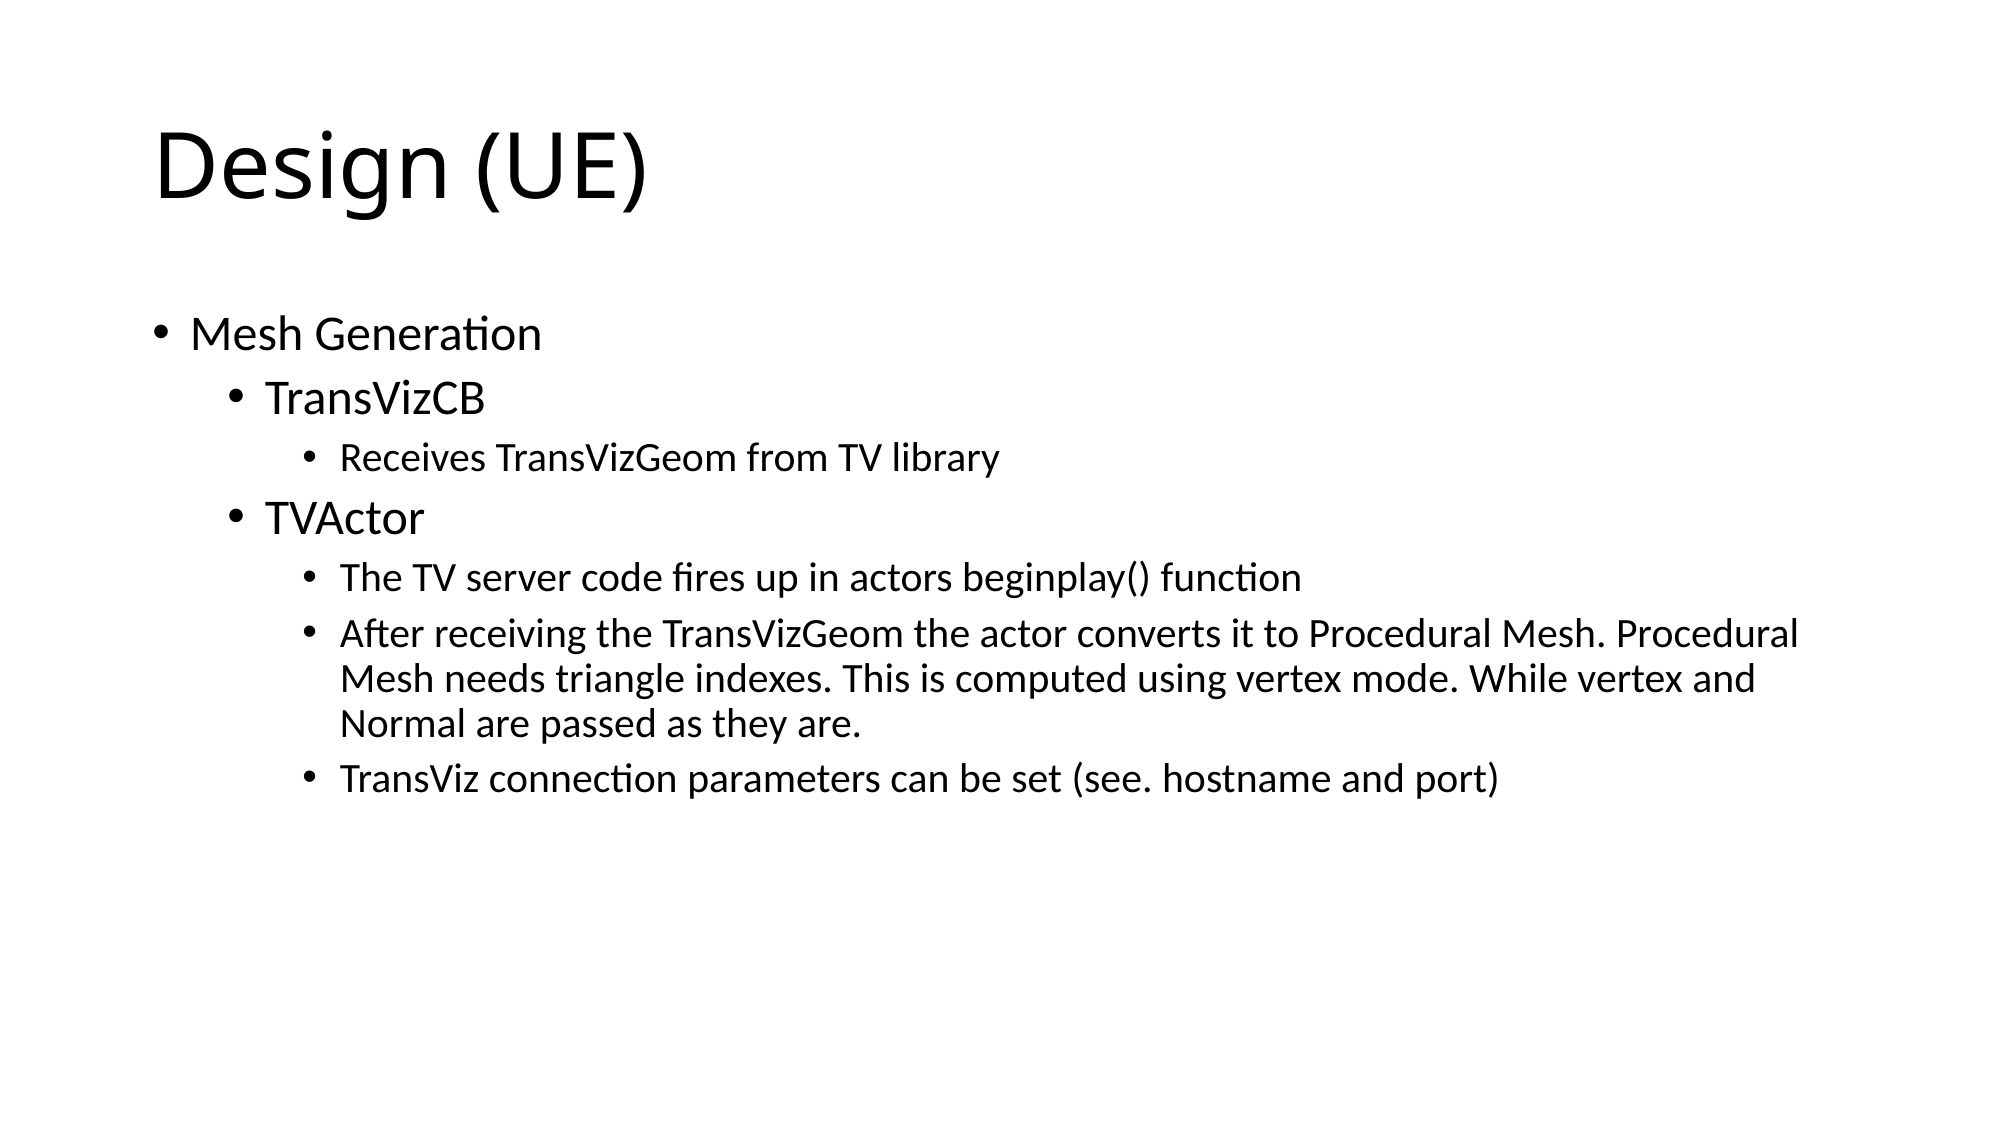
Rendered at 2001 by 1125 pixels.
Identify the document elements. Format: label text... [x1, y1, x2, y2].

title Design (UE) [137, 59, 1863, 278]
list Mesh Generation TransVizCB Receives TransVizGeom from TV library TVActor The TV server code fires up in actors beginplay() function After receiving the TransVizGeom the actor converts it to Procedural Mesh. Procedural Mesh needs triangle indexes. This is computed using vertex mode. While vertex and Normal are passed as they are. TransViz connection parameters can be set (see. hostname and port) [137, 299, 1863, 1014]
